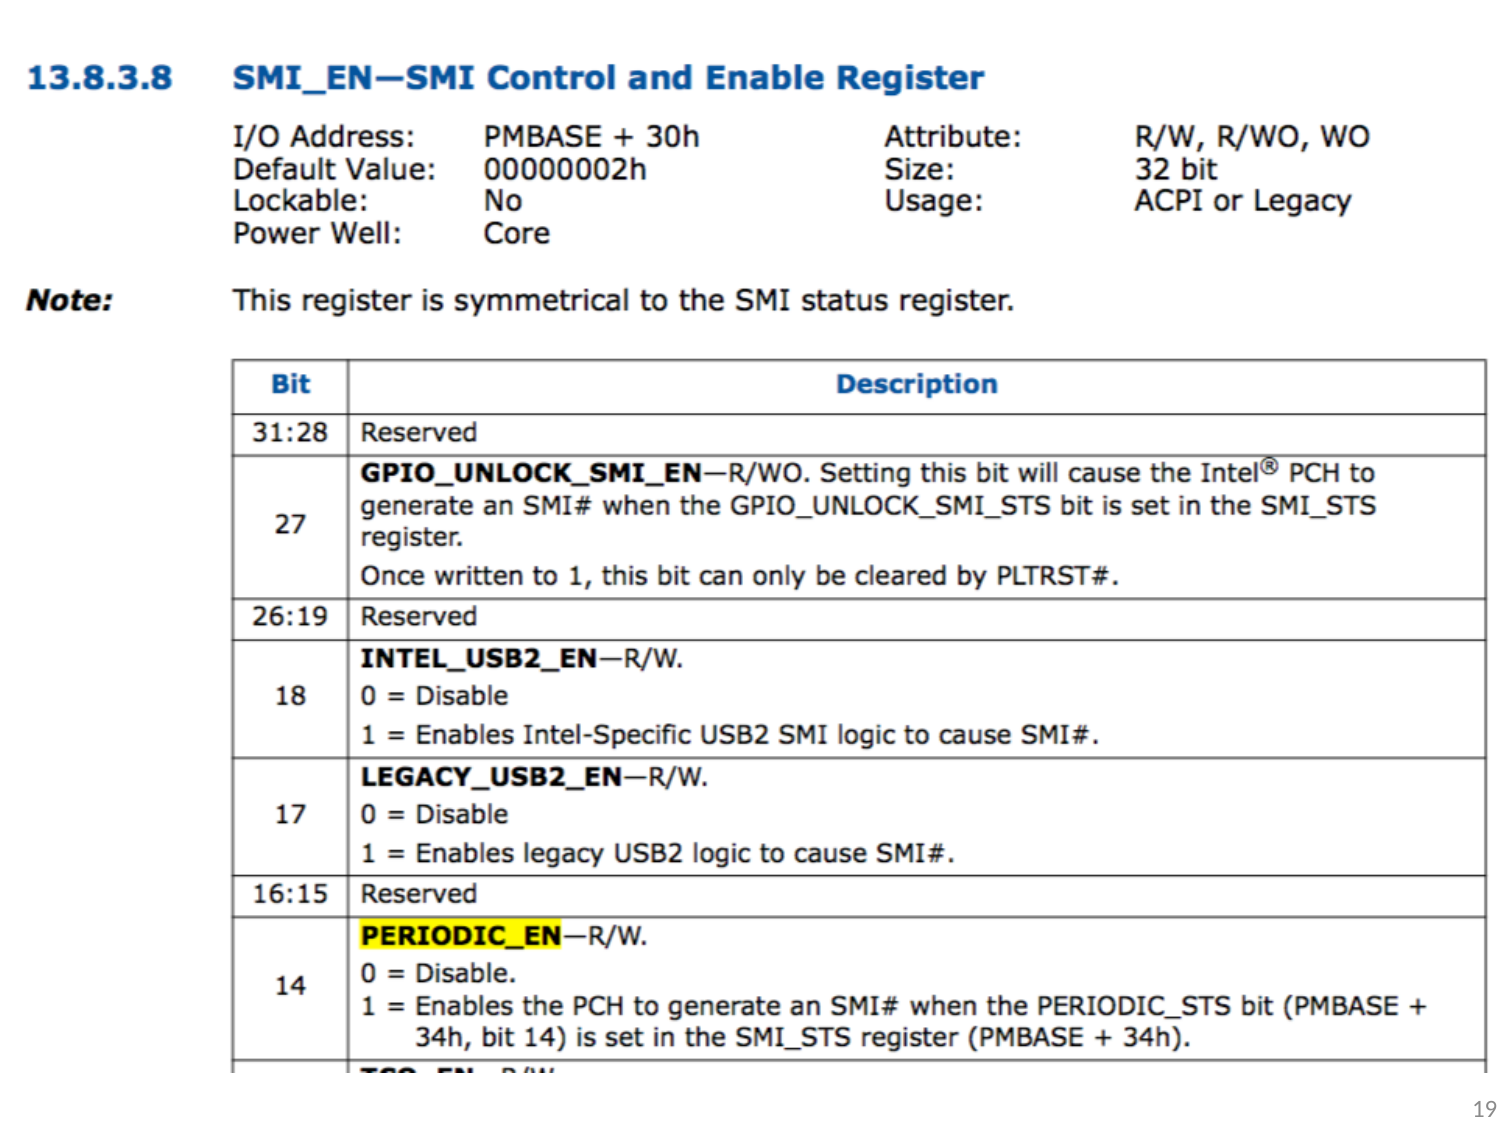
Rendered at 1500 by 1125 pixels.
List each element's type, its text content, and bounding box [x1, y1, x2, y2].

slide_number 19 [1162, 1080, 1500, 1125]
picture [0, 51, 1500, 1073]
